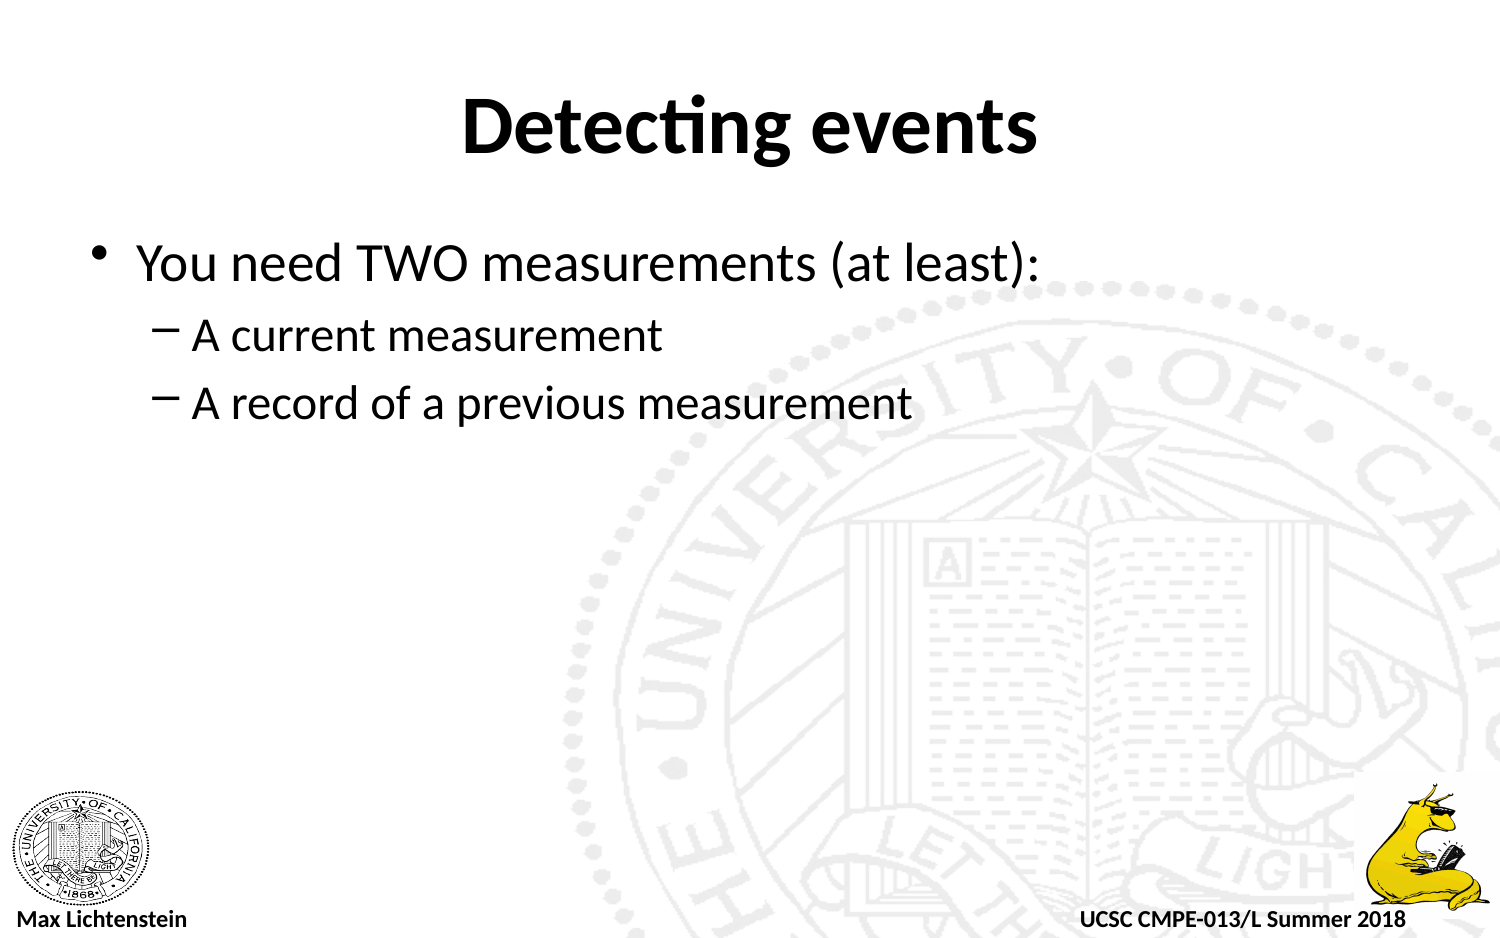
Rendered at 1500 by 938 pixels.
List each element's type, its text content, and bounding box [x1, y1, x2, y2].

title Detecting events [0, 42, 1500, 199]
picture [562, 281, 1500, 938]
list You need TWO measurements (at least): A current measurement A record of a previous measurement [74, 218, 1426, 838]
picture [12, 791, 150, 906]
